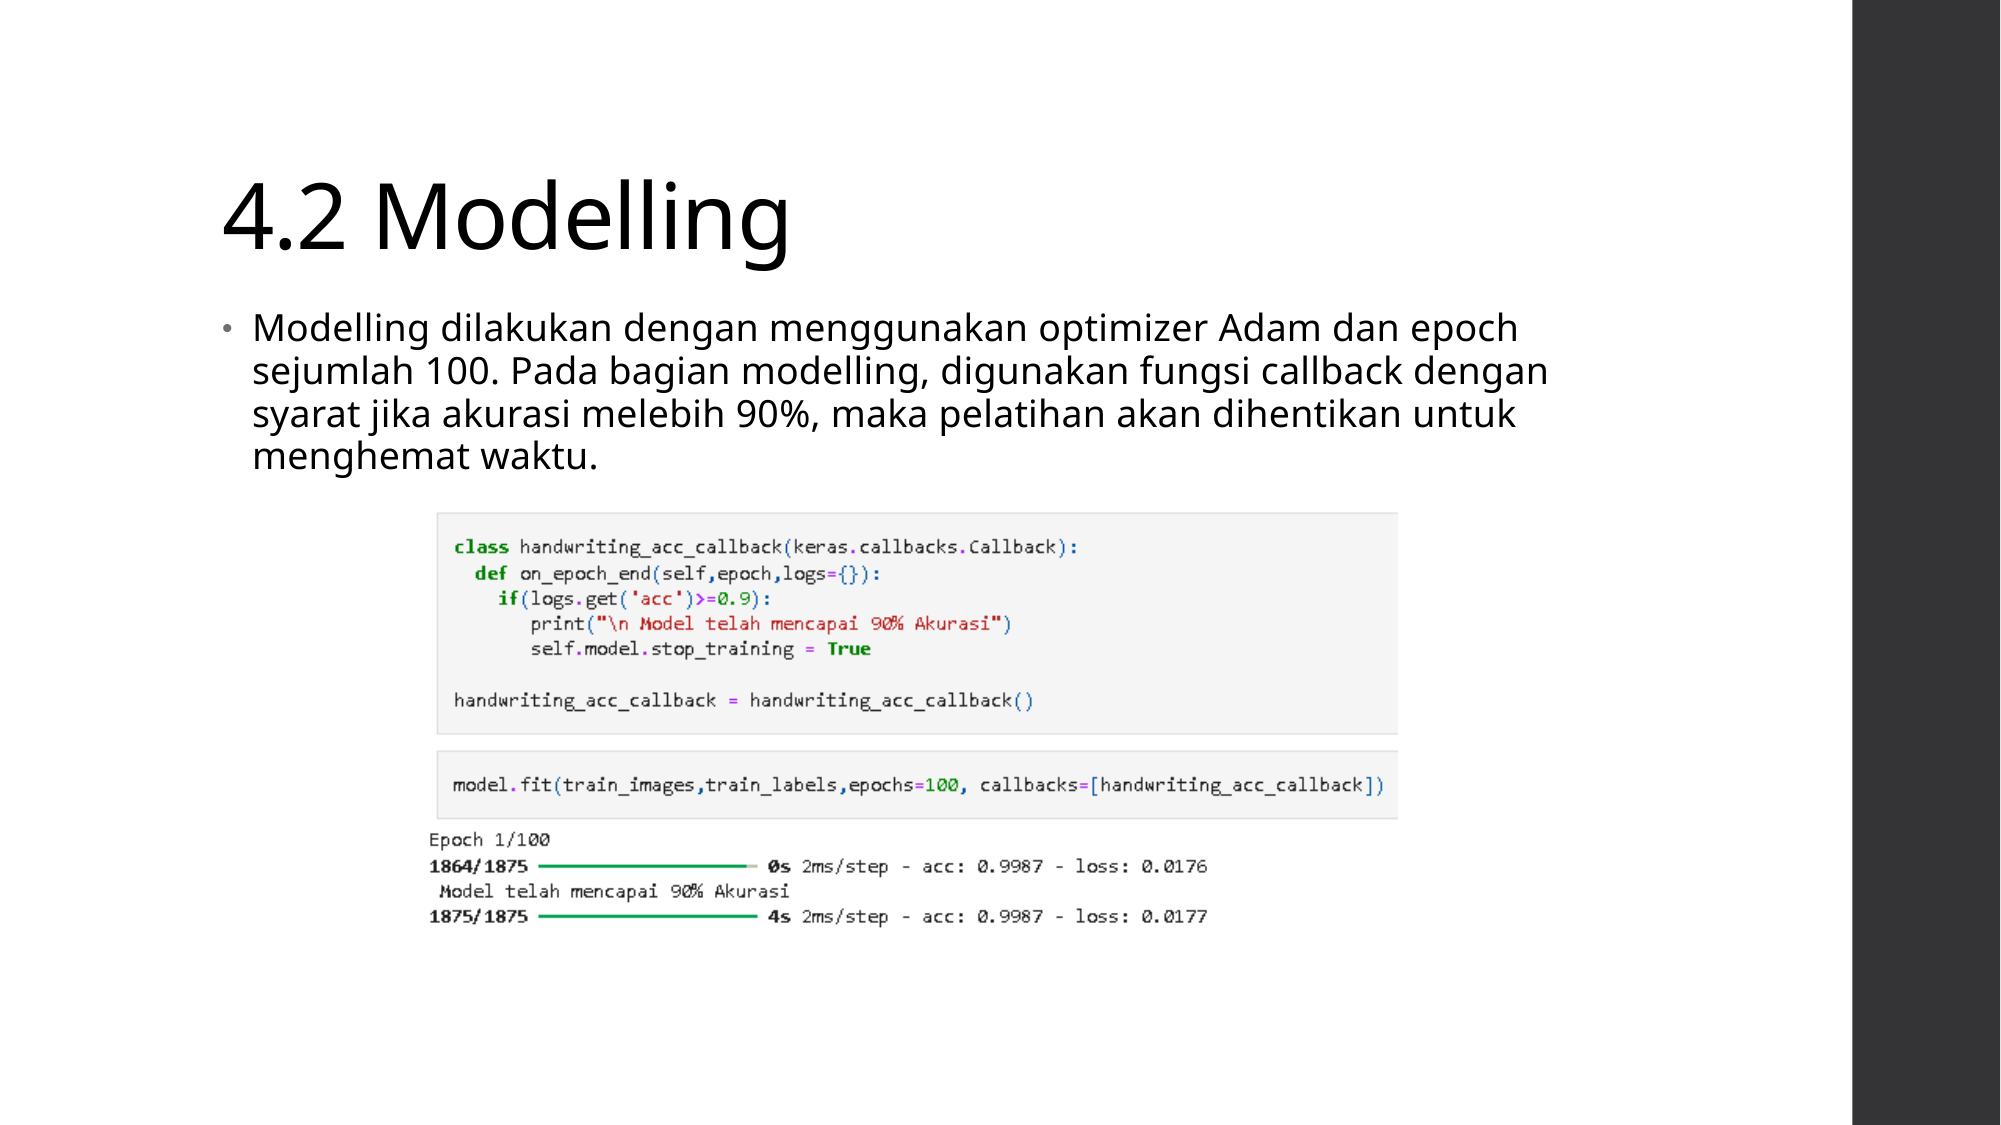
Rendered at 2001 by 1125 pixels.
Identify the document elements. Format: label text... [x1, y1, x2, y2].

title 4.2 Modelling [206, 60, 1797, 278]
list Modelling dilakukan dengan menggunakan optimizer Adam dan epoch sejumlah 100. Pada bagian modelling, digunakan fungsi callback dengan syarat jika akurasi melebih 90%, maka pelatihan akan dihentikan untuk menghemat waktu. [206, 299, 1617, 1014]
picture [426, 507, 1398, 937]
